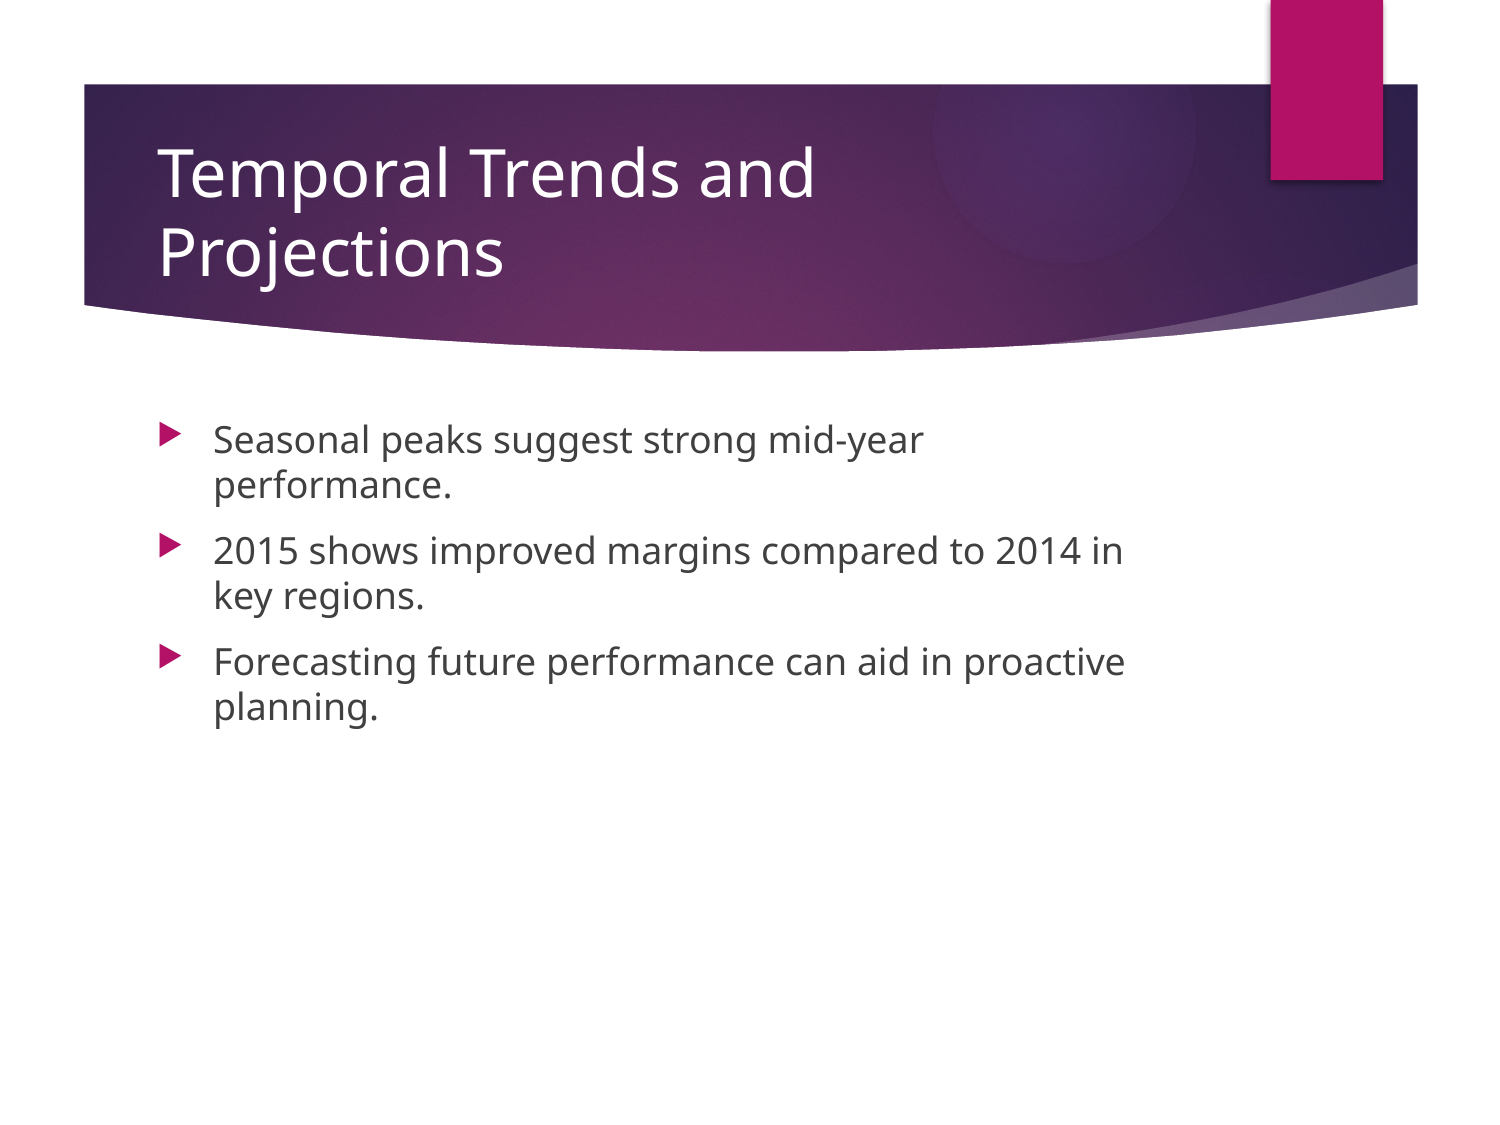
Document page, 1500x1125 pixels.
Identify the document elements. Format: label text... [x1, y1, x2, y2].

title Temporal Trends and Projections [142, 152, 1183, 269]
list Seasonal peaks suggest strong mid-year performance. 2015 shows improved margins compared to 2014 in key regions. Forecasting future performance can aid in proactive planning. [141, 408, 1183, 988]
